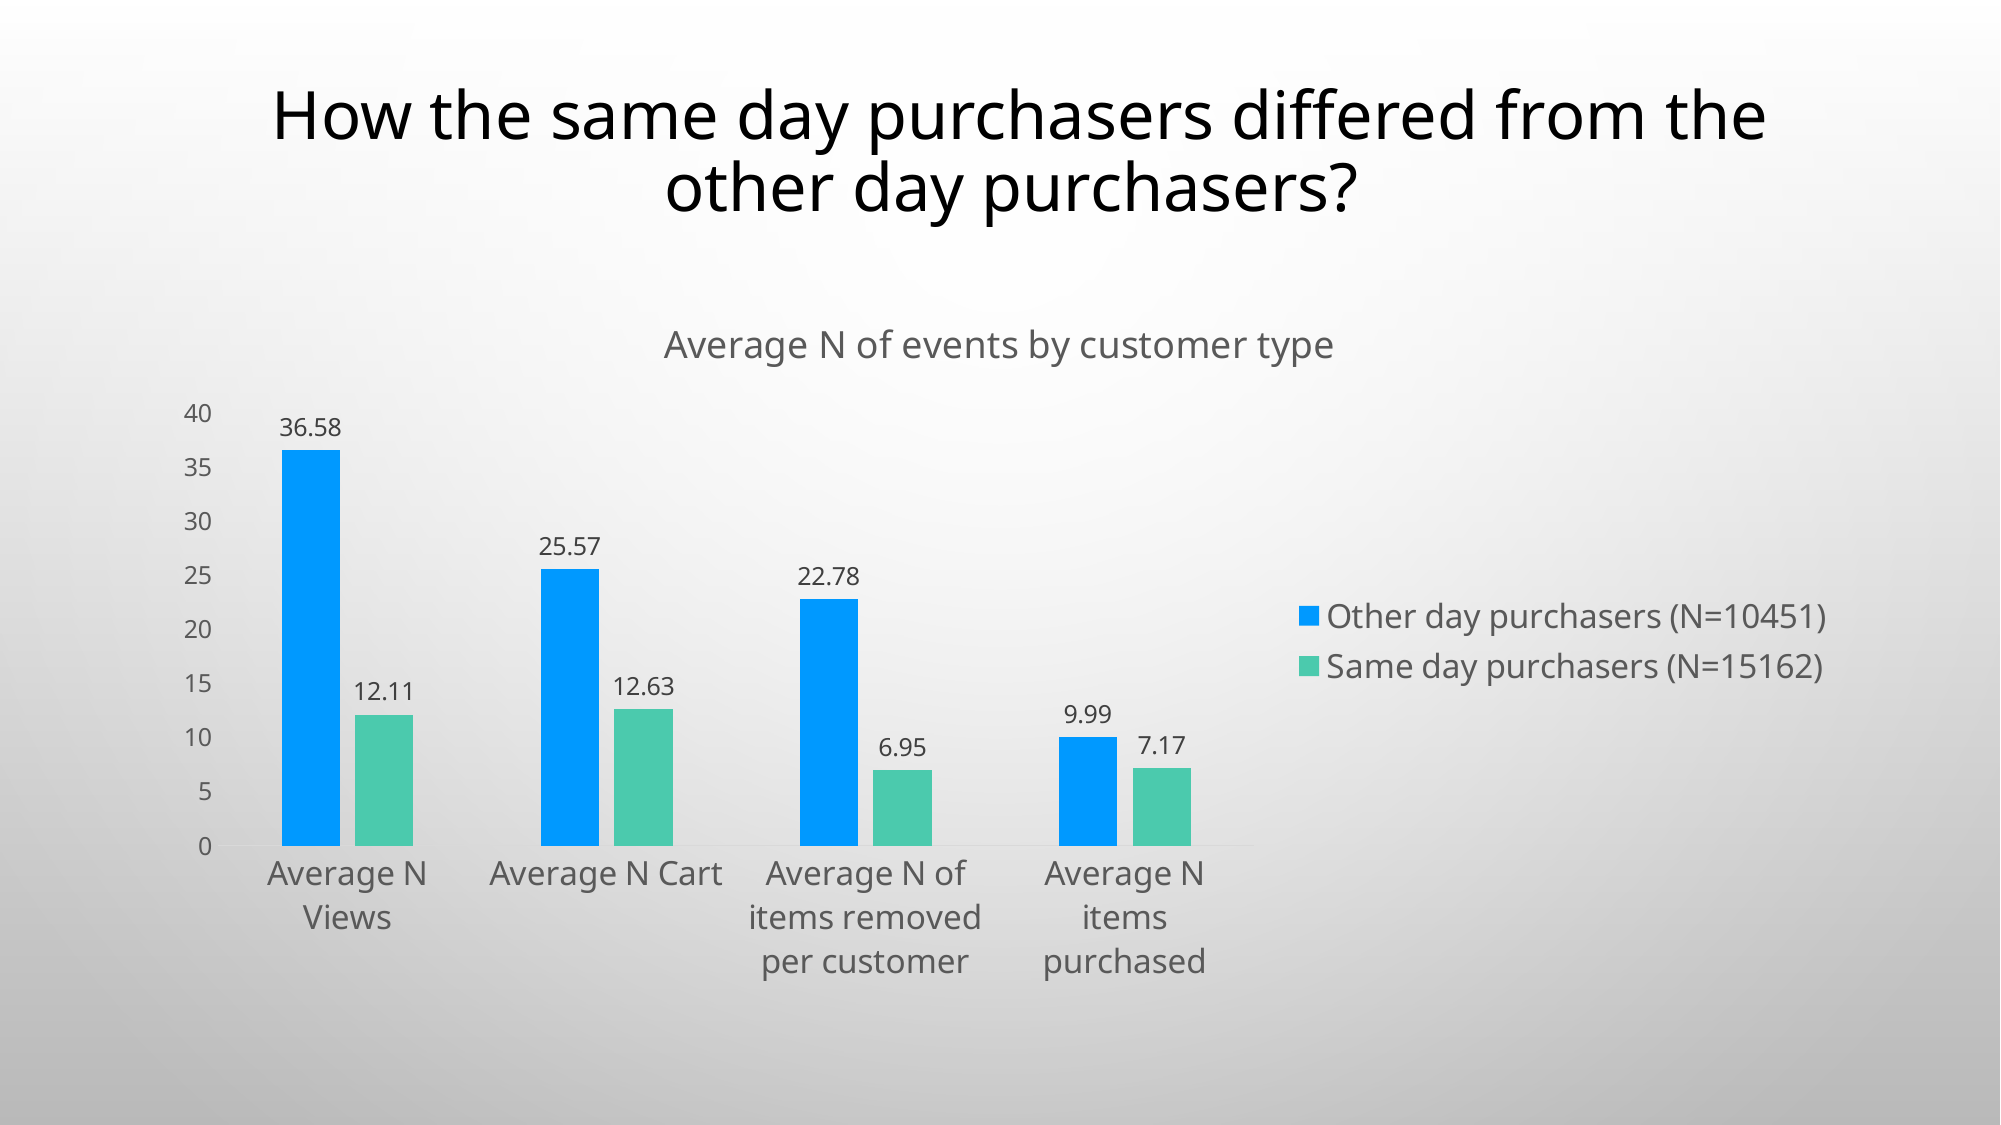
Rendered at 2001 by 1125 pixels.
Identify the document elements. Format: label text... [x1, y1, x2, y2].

picture [0, 0, 2000, 1125]
title How the same day purchasers differed from the other day purchasers? [170, 23, 1871, 285]
chart [149, 284, 1851, 998]
